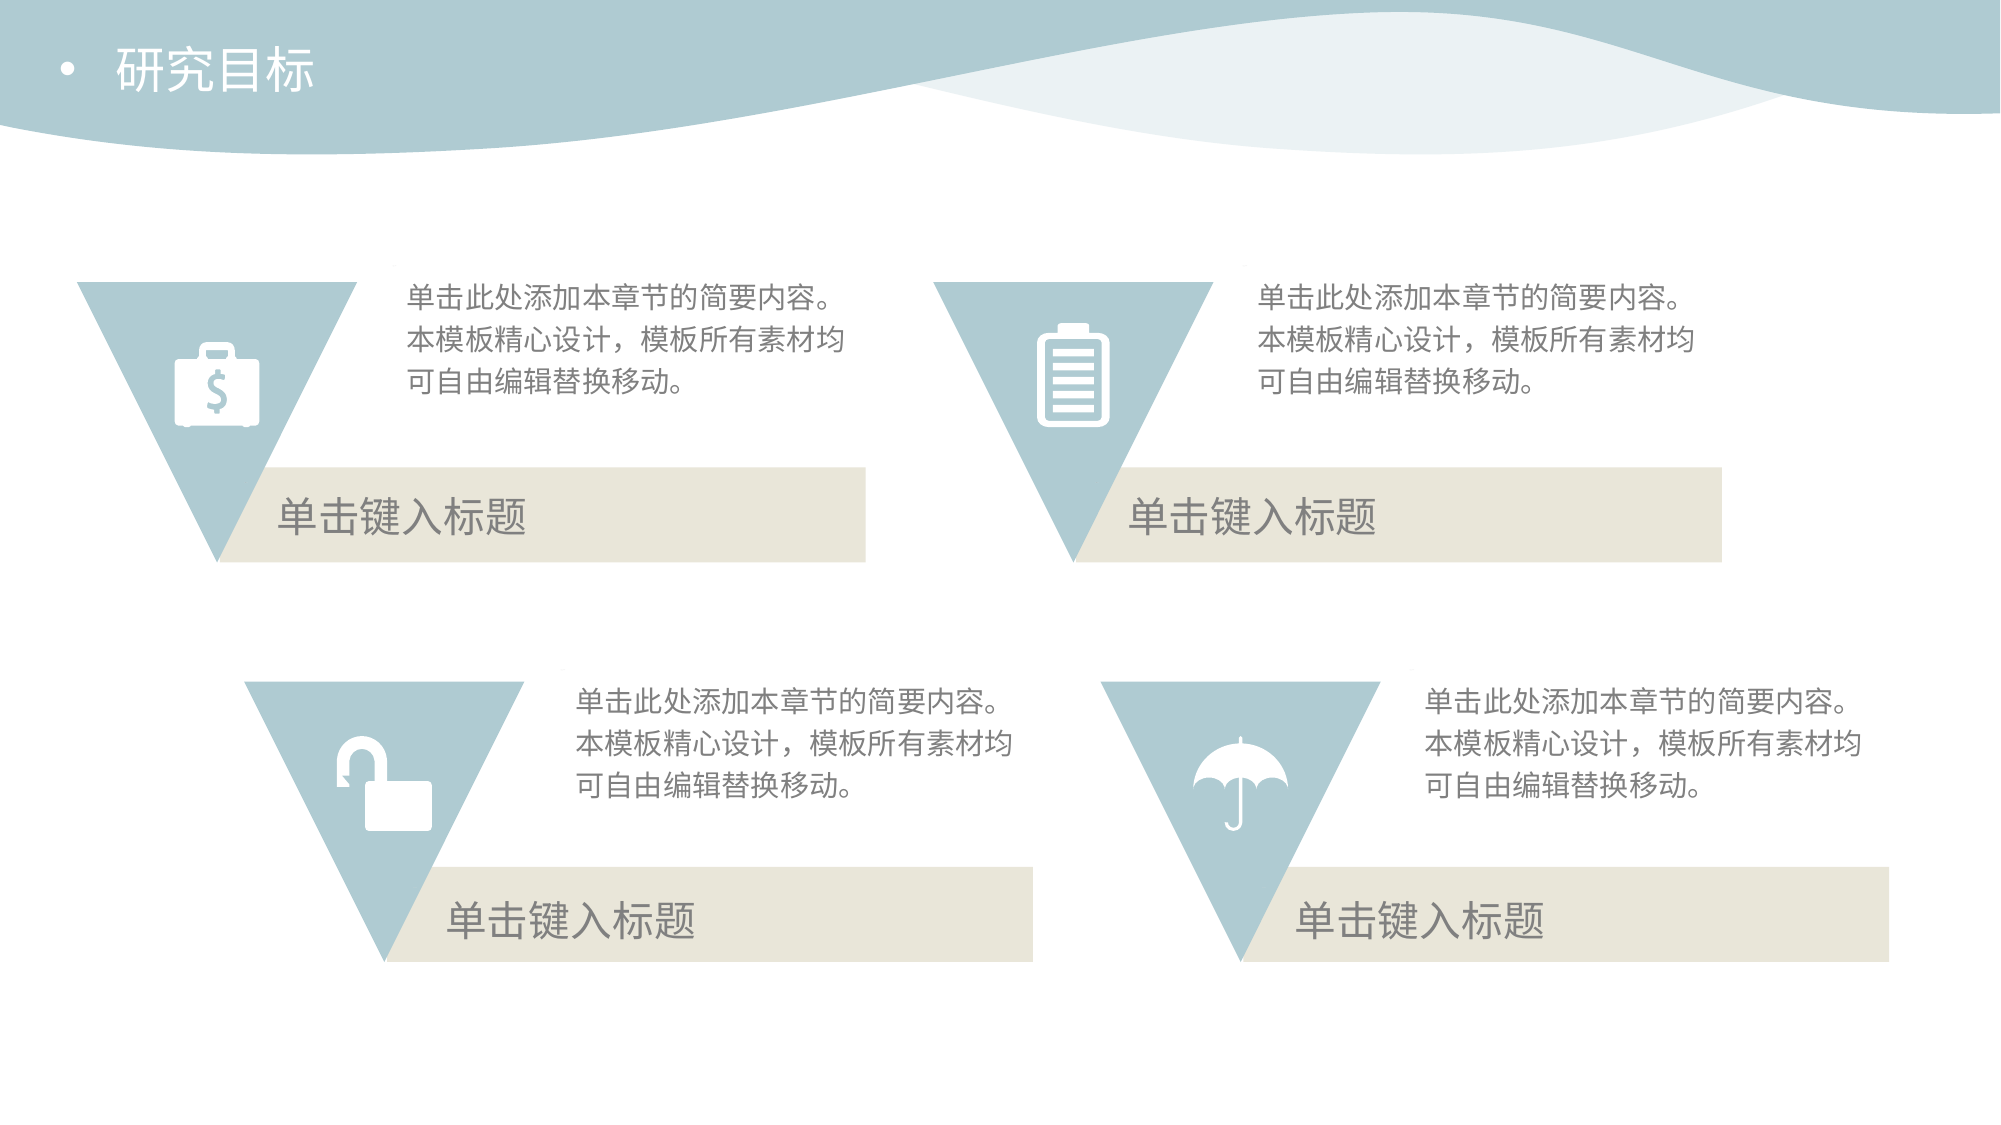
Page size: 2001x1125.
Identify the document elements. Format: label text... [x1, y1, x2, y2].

text_box [1192, 734, 1290, 833]
text_box 单击此处添加本章节的简要内容。本模板精心设计，模板所有素材均可自由编辑替换移动。 [560, 669, 1041, 810]
text_box [1036, 322, 1111, 429]
text_box [931, 281, 1216, 565]
text_box [173, 341, 261, 429]
text_box [75, 281, 359, 565]
text_box 单击键入标题 [413, 887, 738, 952]
text_box [1098, 680, 1383, 965]
text_box [1242, 866, 1890, 963]
text_box [242, 680, 527, 965]
text_box 单击此处添加本章节的简要内容。本模板精心设计，模板所有素材均可自由编辑替换移动。 [1242, 265, 1723, 406]
text_box 单击键入标题 [244, 483, 569, 548]
text_box 单击此处添加本章节的简要内容。本模板精心设计，模板所有素材均可自由编辑替换移动。 [1409, 669, 1890, 810]
text_box [219, 466, 867, 563]
text_box 单击键入标题 [1095, 483, 1419, 548]
text_box 单击键入标题 [1262, 887, 1587, 952]
text_box [386, 866, 1034, 963]
text_box [335, 735, 433, 832]
text_box [1075, 466, 1723, 563]
text_box 研究目标 [58, 31, 396, 106]
text_box 单击此处添加本章节的简要内容。本模板精心设计，模板所有素材均可自由编辑替换移动。 [392, 265, 872, 406]
